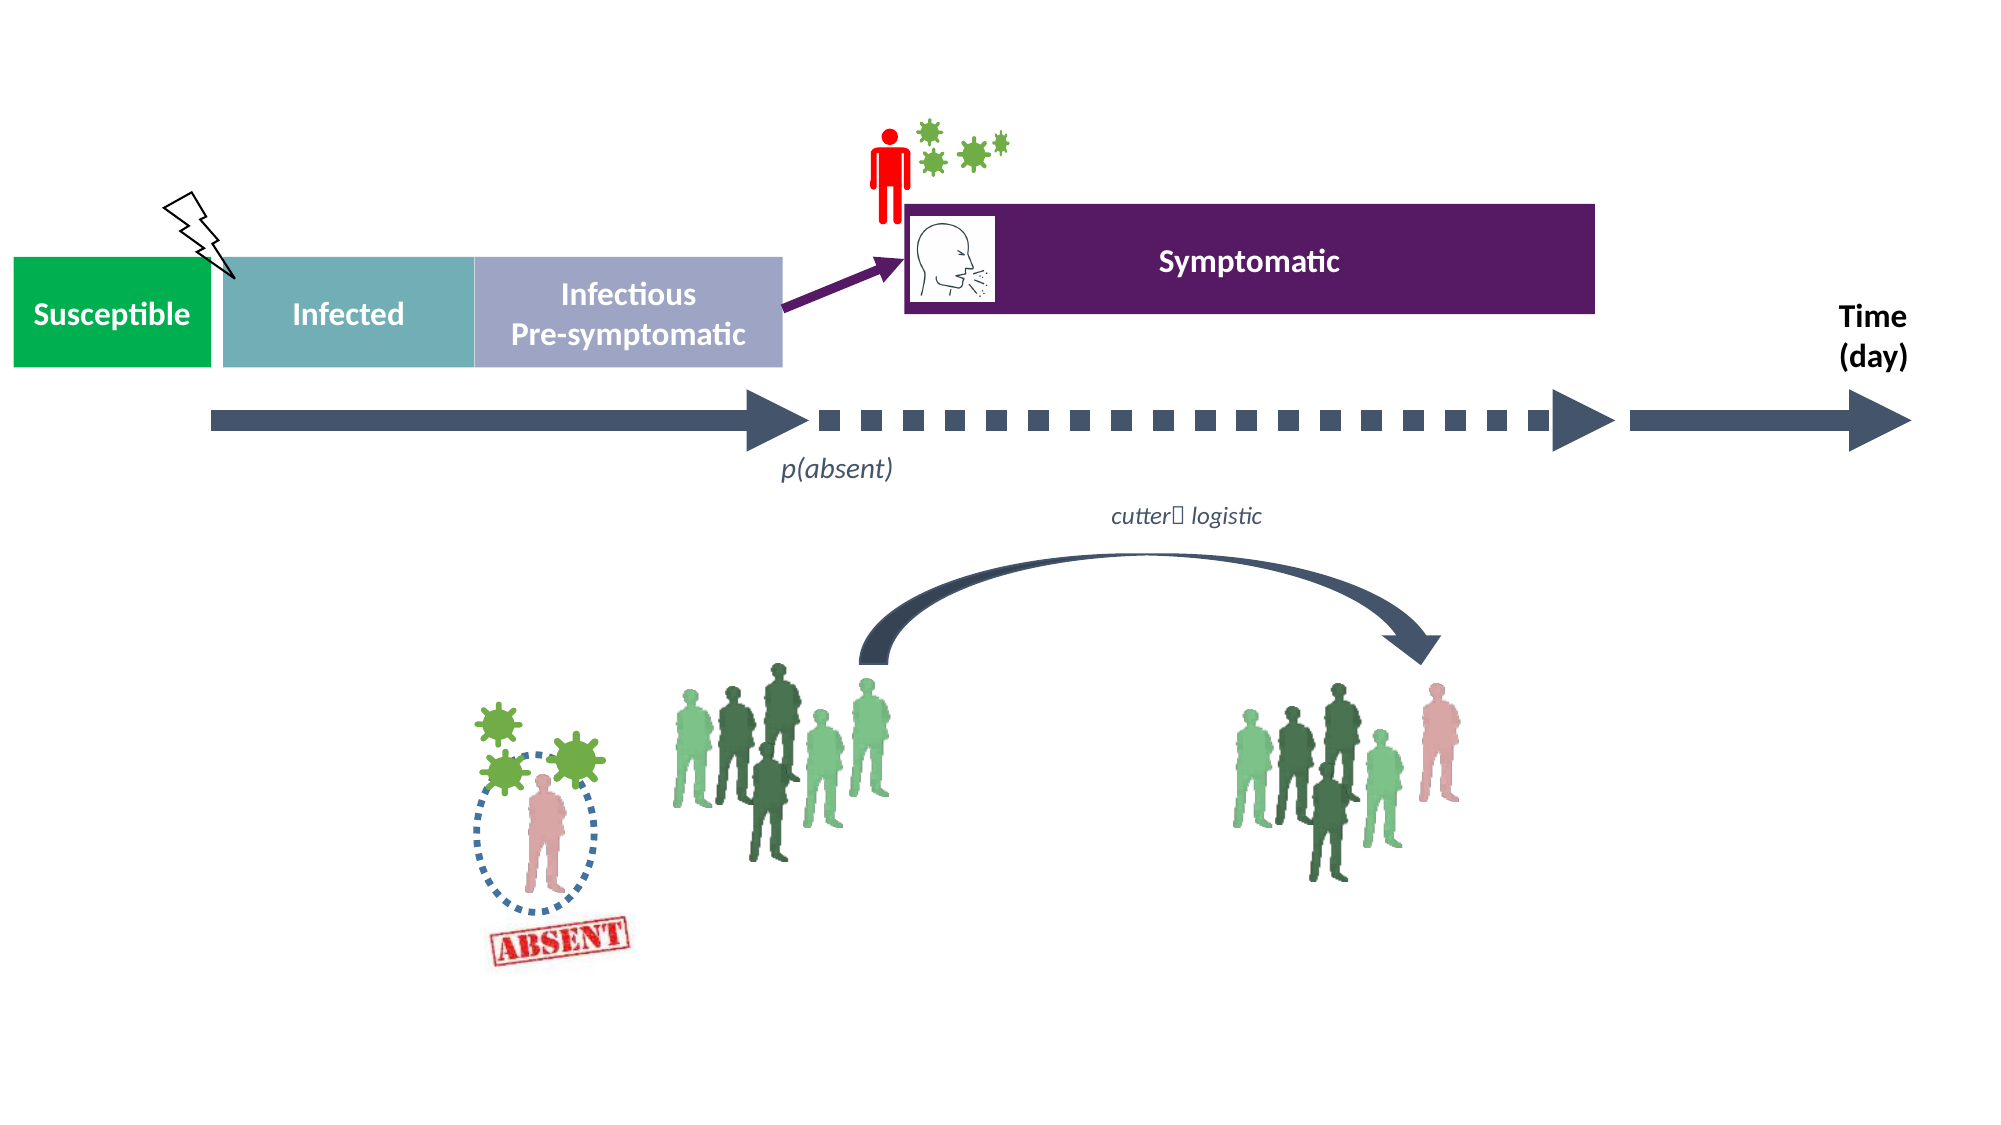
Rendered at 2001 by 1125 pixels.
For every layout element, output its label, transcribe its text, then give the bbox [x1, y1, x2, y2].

text_box [918, 147, 949, 178]
text_box Infectious Pre-symptomatic [474, 256, 783, 368]
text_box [782, 259, 905, 309]
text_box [474, 492, 1473, 995]
text_box [163, 192, 235, 279]
text_box [956, 136, 992, 174]
text_box [915, 117, 944, 147]
text_box Symptomatic [904, 203, 1595, 315]
text_box Susceptible [13, 256, 212, 368]
text_box Infected [223, 256, 474, 368]
text_box Time (day) [1824, 287, 1999, 382]
text_box [992, 129, 1010, 157]
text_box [870, 128, 911, 225]
text_box p(absent) [766, 441, 1053, 492]
picture [910, 216, 995, 302]
